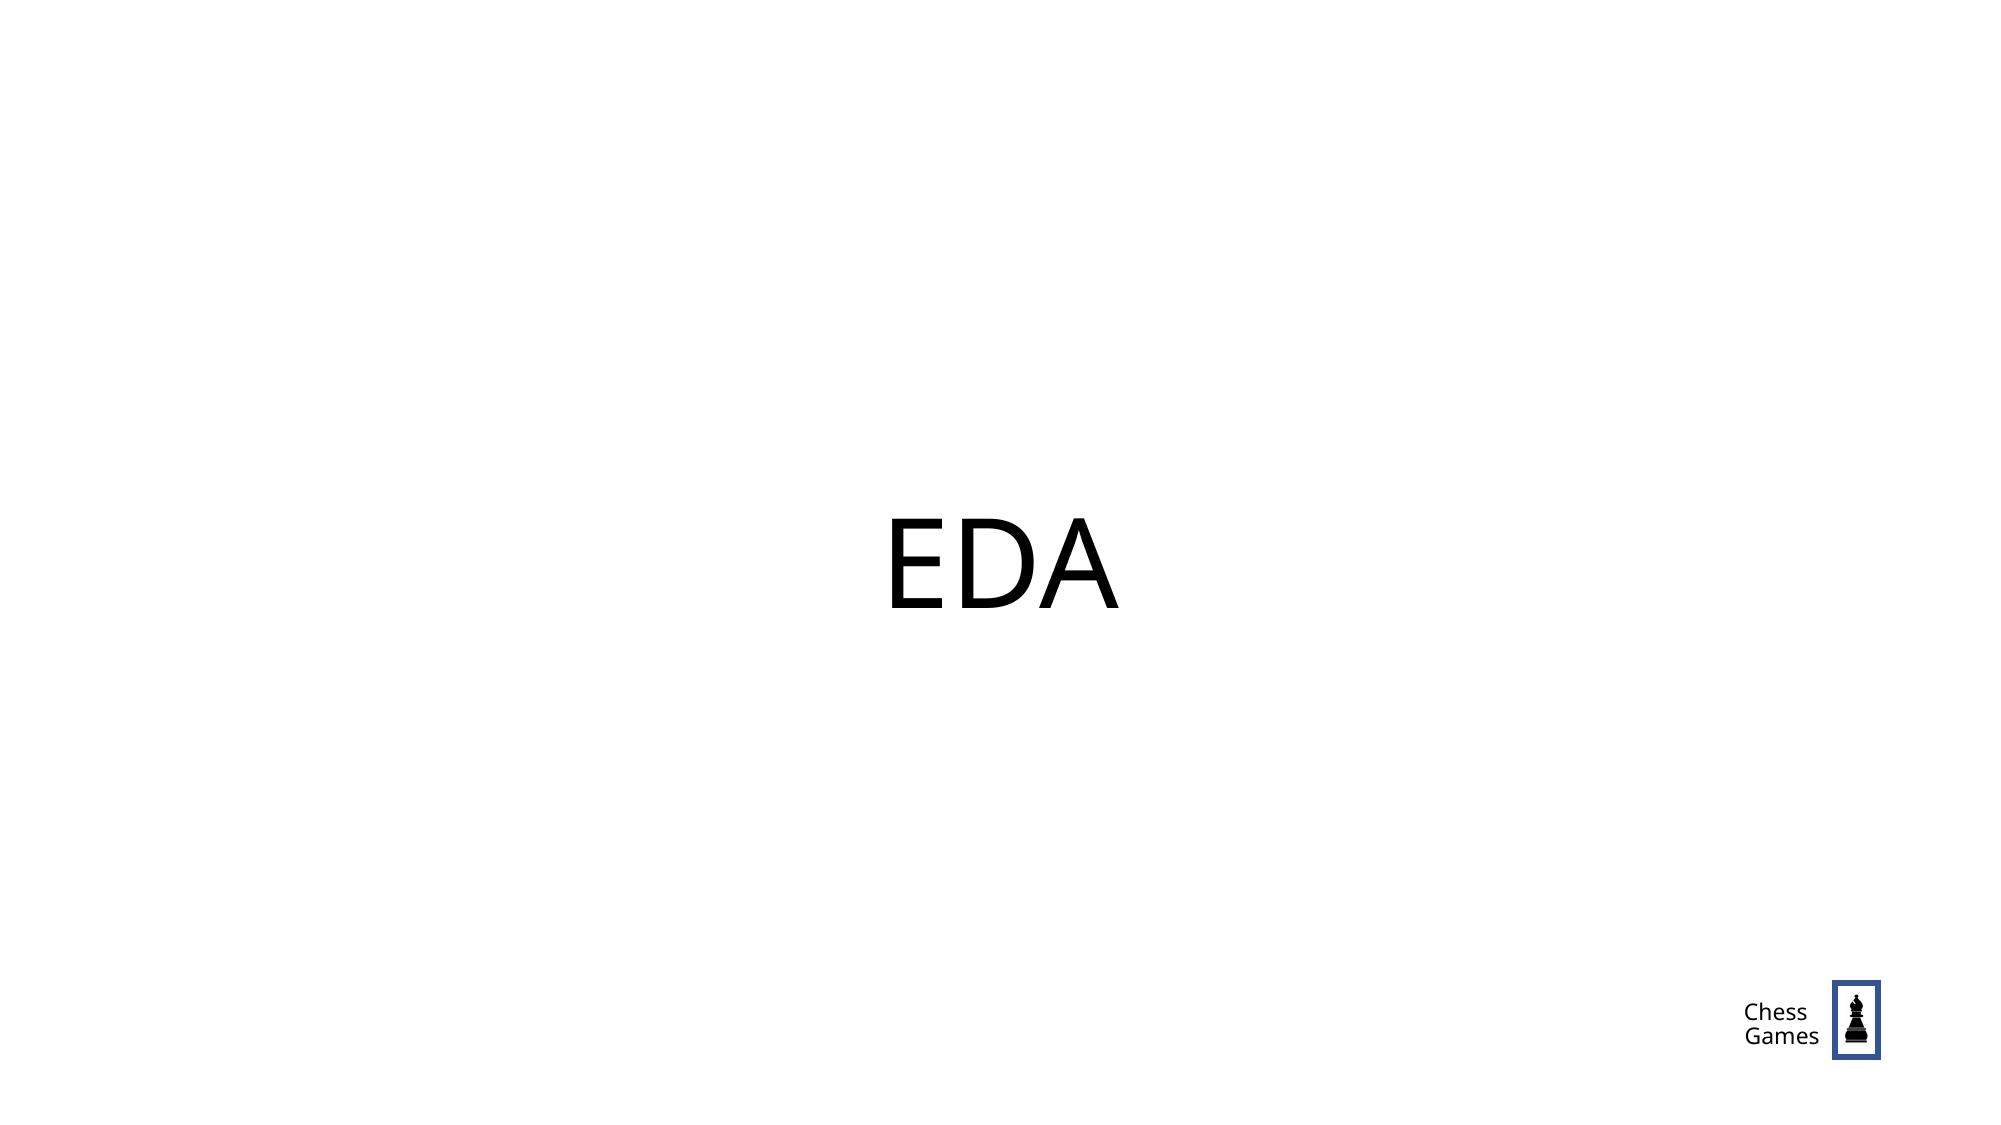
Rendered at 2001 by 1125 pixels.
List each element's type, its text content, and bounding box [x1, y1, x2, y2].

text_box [1711, 983, 1879, 1058]
title EDA [249, 251, 1750, 644]
